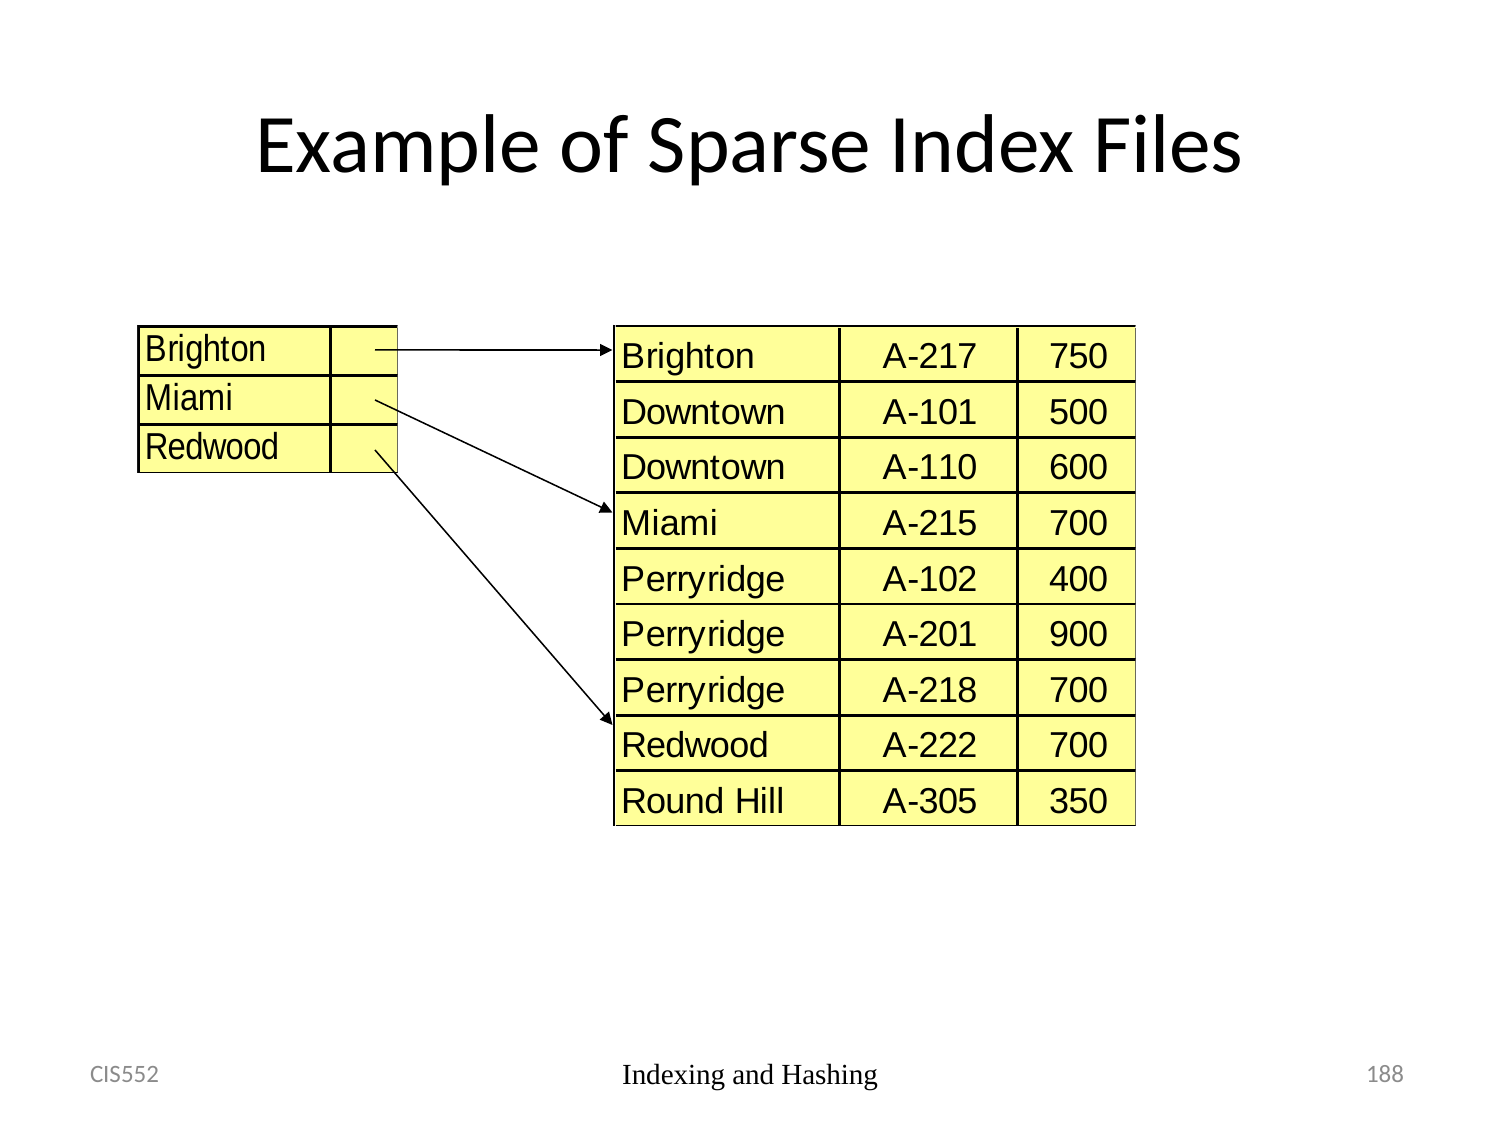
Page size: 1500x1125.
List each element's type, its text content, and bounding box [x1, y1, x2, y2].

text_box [137, 324, 401, 476]
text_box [612, 324, 1139, 829]
text_box [401, 481, 607, 723]
text_box [404, 343, 607, 357]
text_box [404, 413, 607, 513]
slide_number CIS552 [75, 1042, 425, 1103]
footer Indexing and Hashing [512, 1042, 988, 1103]
slide_number 188 [1074, 1042, 1425, 1103]
title Example of Sparse Index Files [75, 45, 1425, 233]
